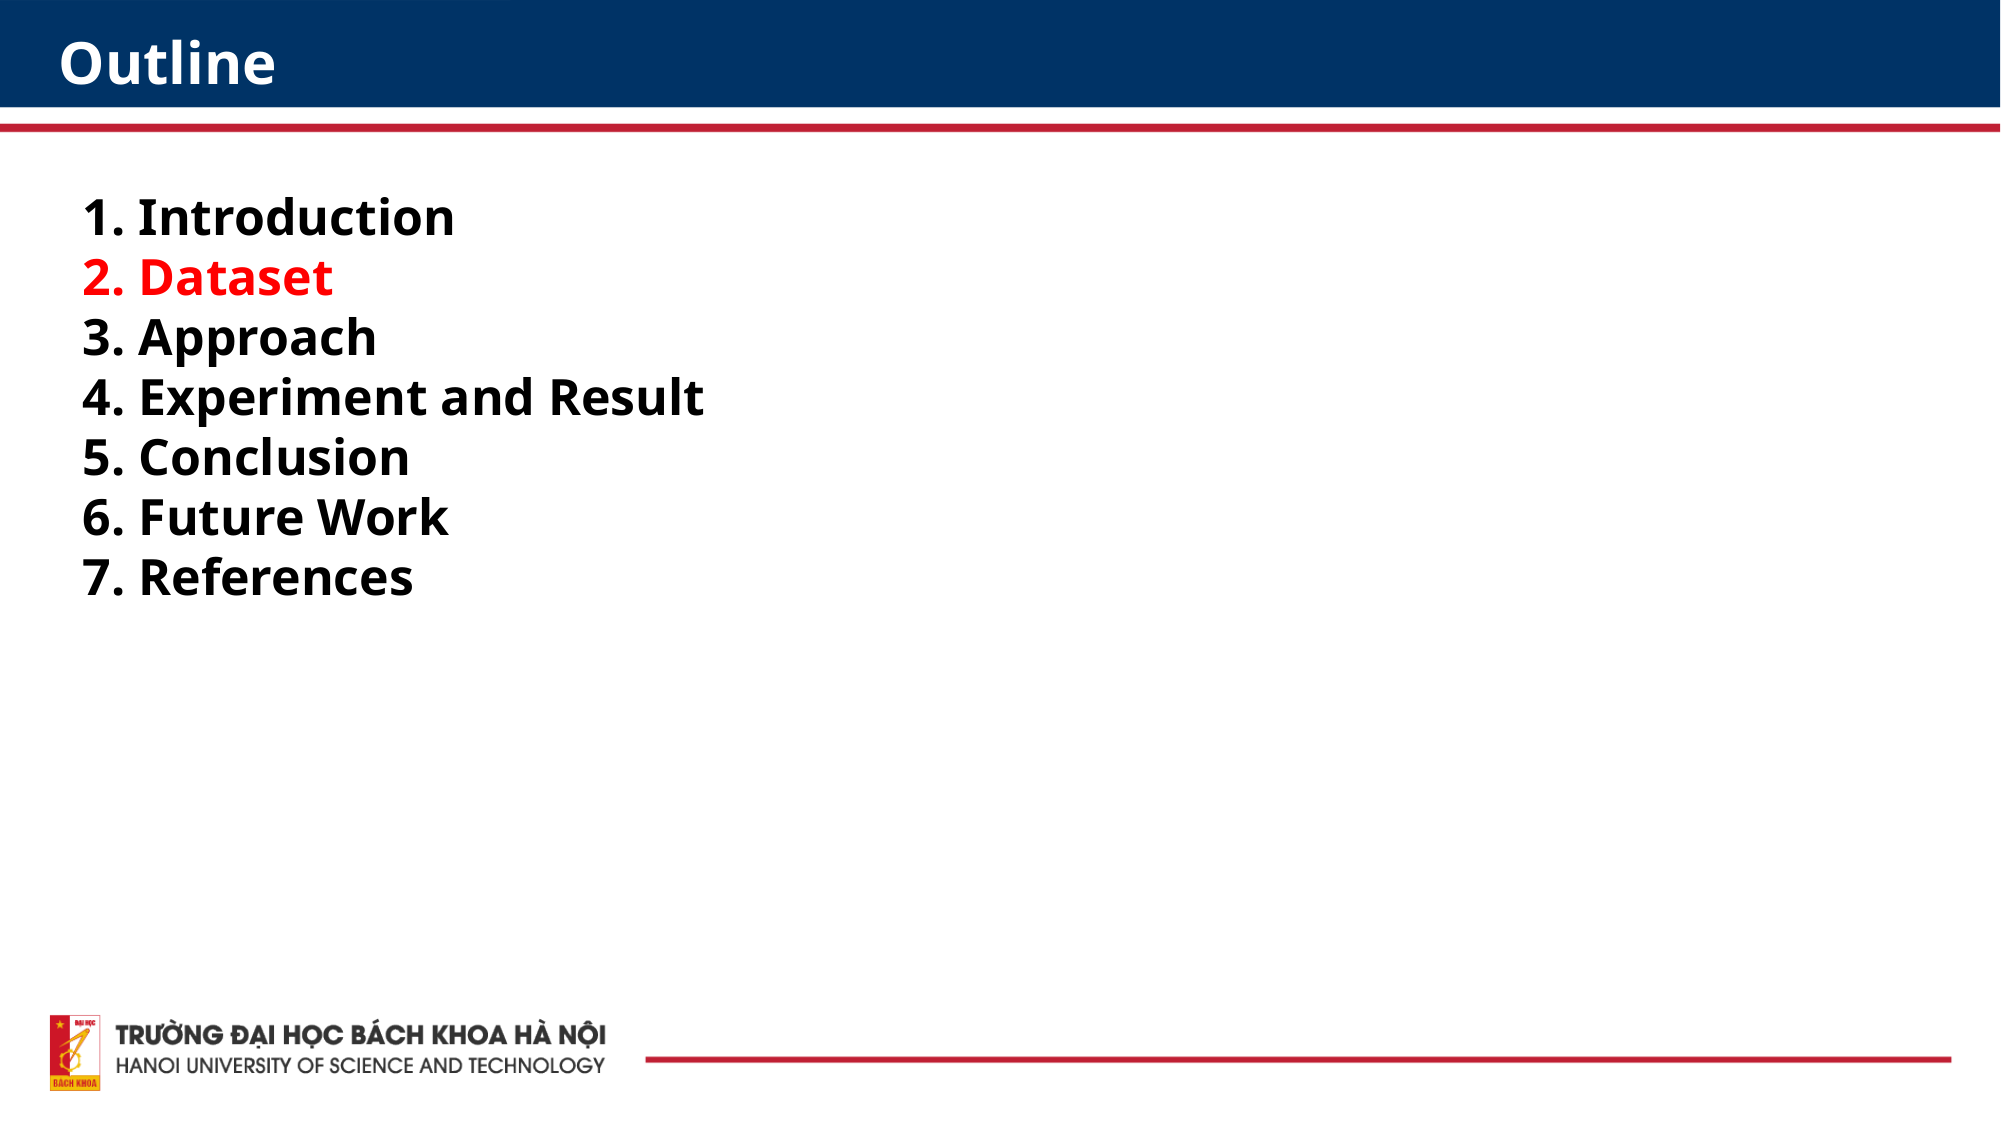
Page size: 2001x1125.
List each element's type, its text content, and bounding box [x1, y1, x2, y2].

text_box Outline [44, 18, 1933, 90]
text_box Introduction Dataset Approach Experiment and Result Conclusion Future Work References [67, 177, 822, 658]
picture [0, 0, 2001, 1125]
